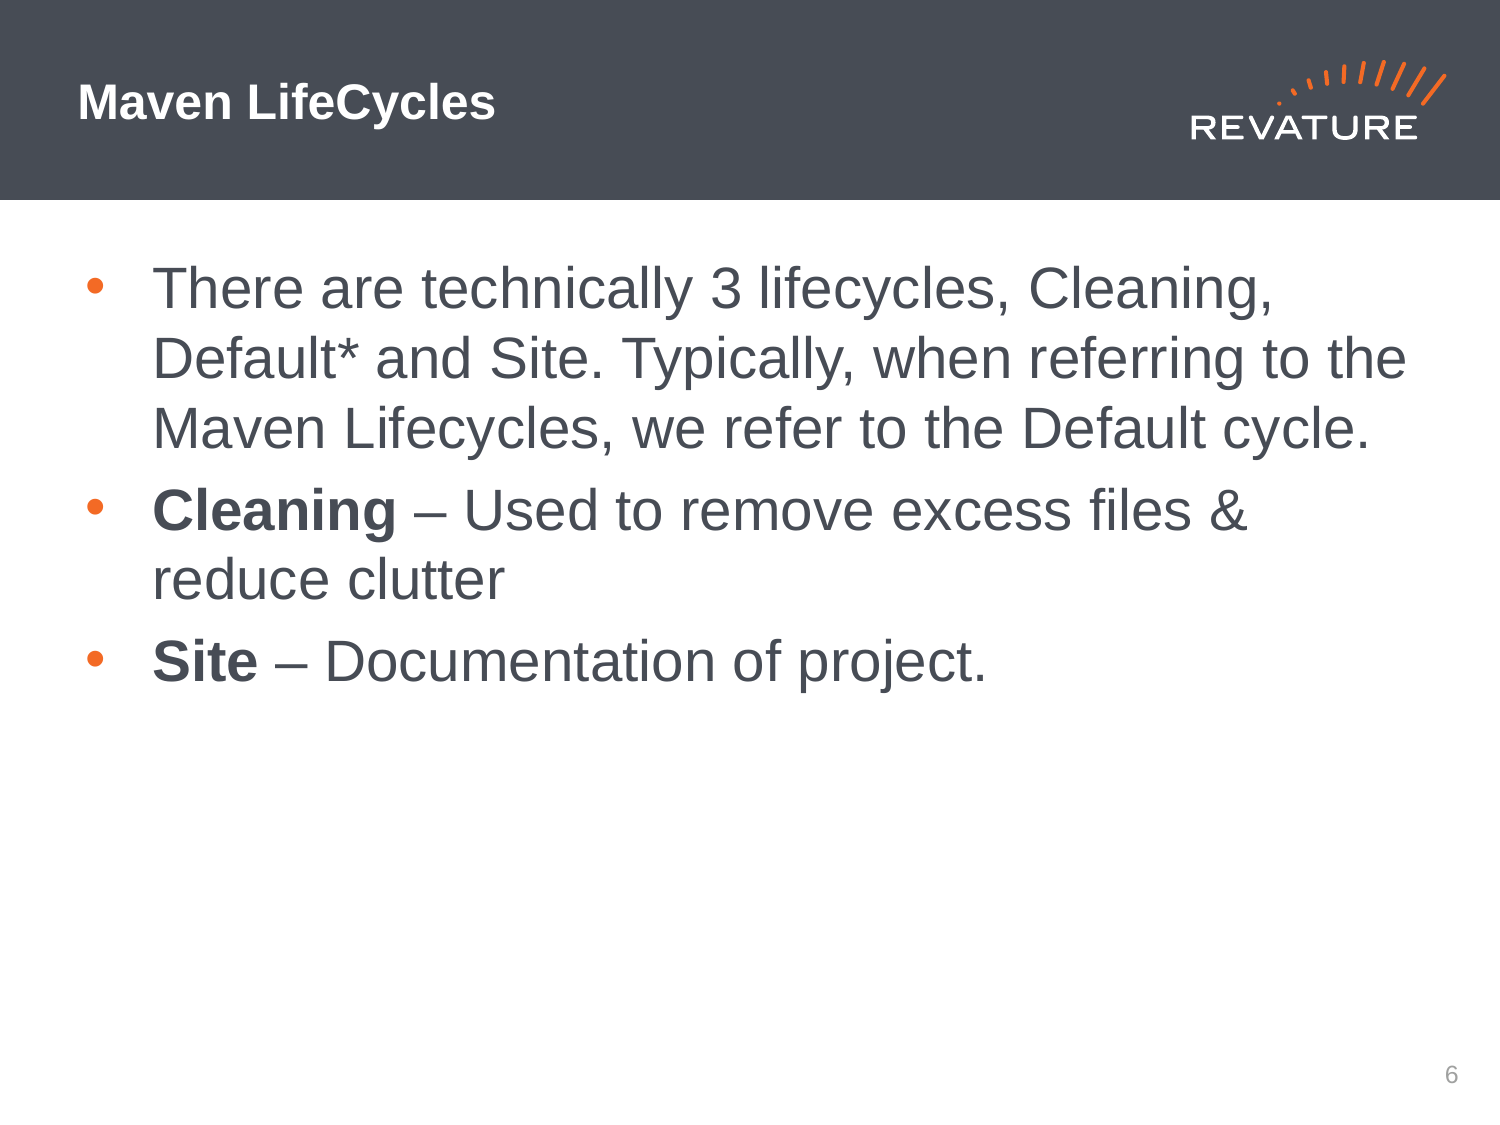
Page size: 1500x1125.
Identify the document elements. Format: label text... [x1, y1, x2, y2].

list There are technically 3 lifecycles, Cleaning, Default* and Site. Typically, when referring to the Maven Lifecycles, we refer to the Default cycle. Cleaning – Used to remove excess files & reduce clutter Site – Documentation of project. [62, 243, 1438, 1044]
slide_number 5 [1332, 1043, 1474, 1104]
title Maven LifeCycles [62, 0, 1084, 200]
